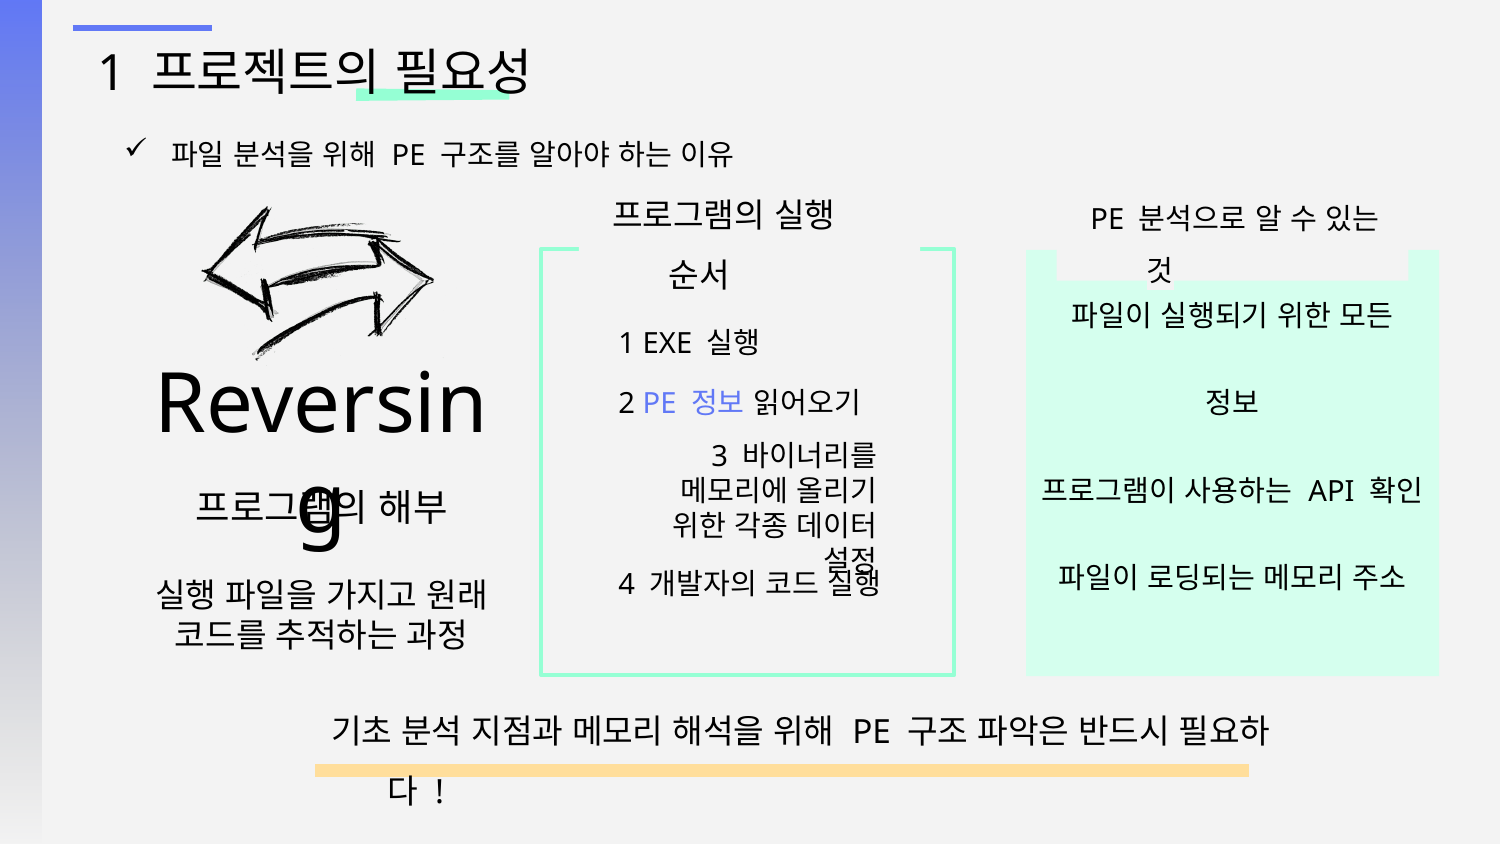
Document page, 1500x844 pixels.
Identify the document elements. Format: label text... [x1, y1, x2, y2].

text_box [540, 202, 955, 676]
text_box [109, 181, 534, 664]
text_box 파일이 실행되기 위한 모든 정보 프로그램이 사용하는 API 확인 파일이 로딩되는 메모리 주소 [1024, 248, 1441, 678]
title 1 프로젝트의 필요성 [82, 21, 813, 119]
text_box PE 분석으로 알 수 있는 것 [1056, 189, 1409, 281]
text_box 기초 분석 지점과 메모리 해석을 위해 PE 구조 파악은 반드시 필요하다 ! [297, 681, 1328, 820]
text_box 파일 분석을 위해 PE 구조를 알아야 하는 이유 [109, 111, 750, 179]
